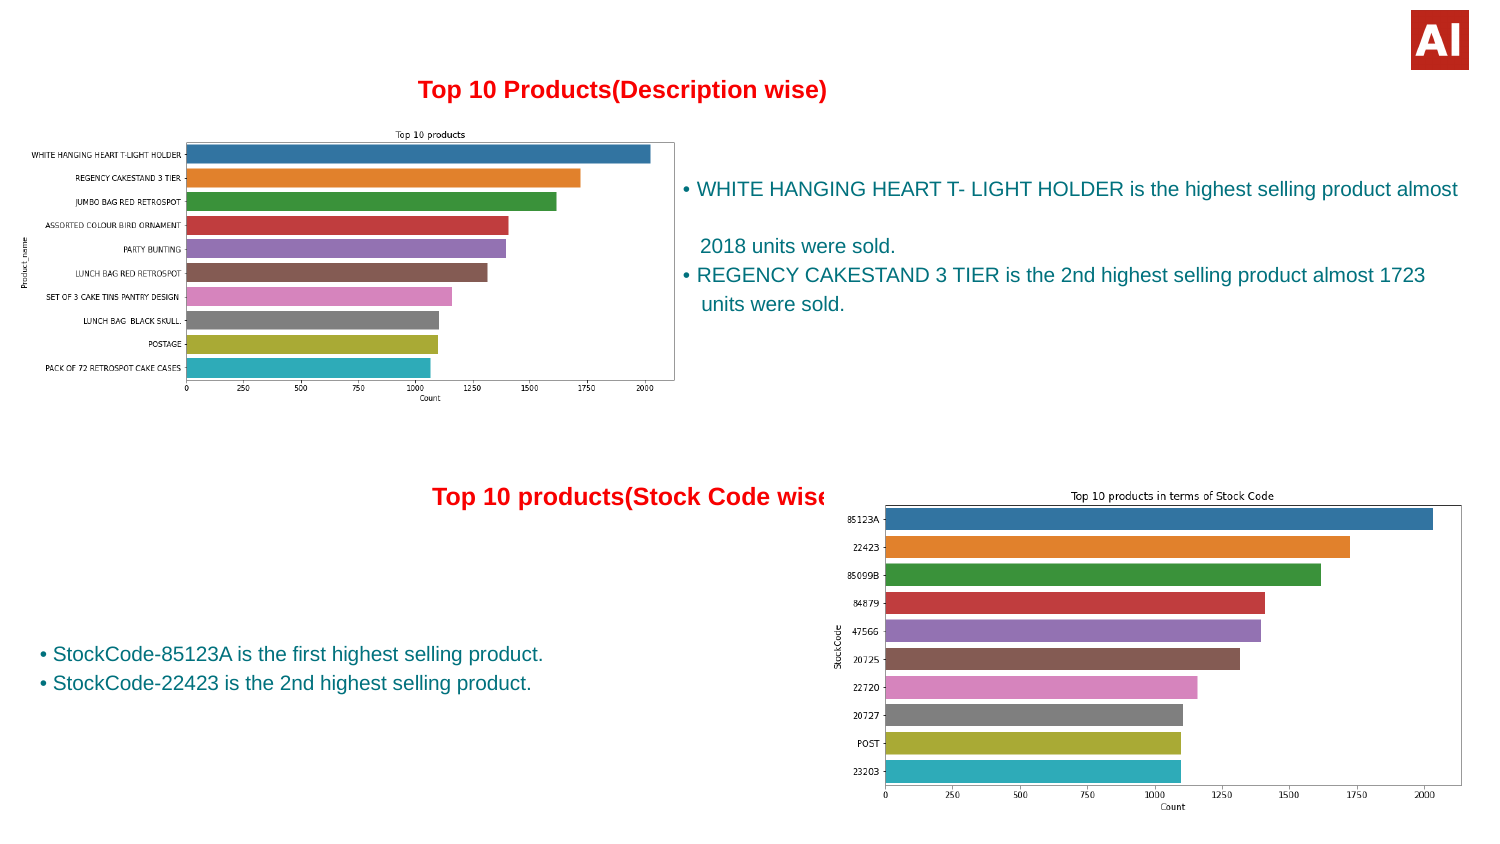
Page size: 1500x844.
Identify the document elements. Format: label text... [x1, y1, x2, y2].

picture [10, 126, 681, 406]
list Top 10 Products(Description wise) • WHITE HANGING HEART T- LIGHT HOLDER is the highest selling product almost 2018 units were sold. • REGENCY CAKESTAND 3 TIER is the 2nd highest selling product almost 1723 units were sold. Top 10 products(Stock Code wise) • StockCode-85123A is the first highest selling product. • StockCode-22423 is the 2nd highest selling product. [0, 53, 1500, 816]
picture [824, 483, 1480, 816]
picture [1411, 10, 1469, 53]
